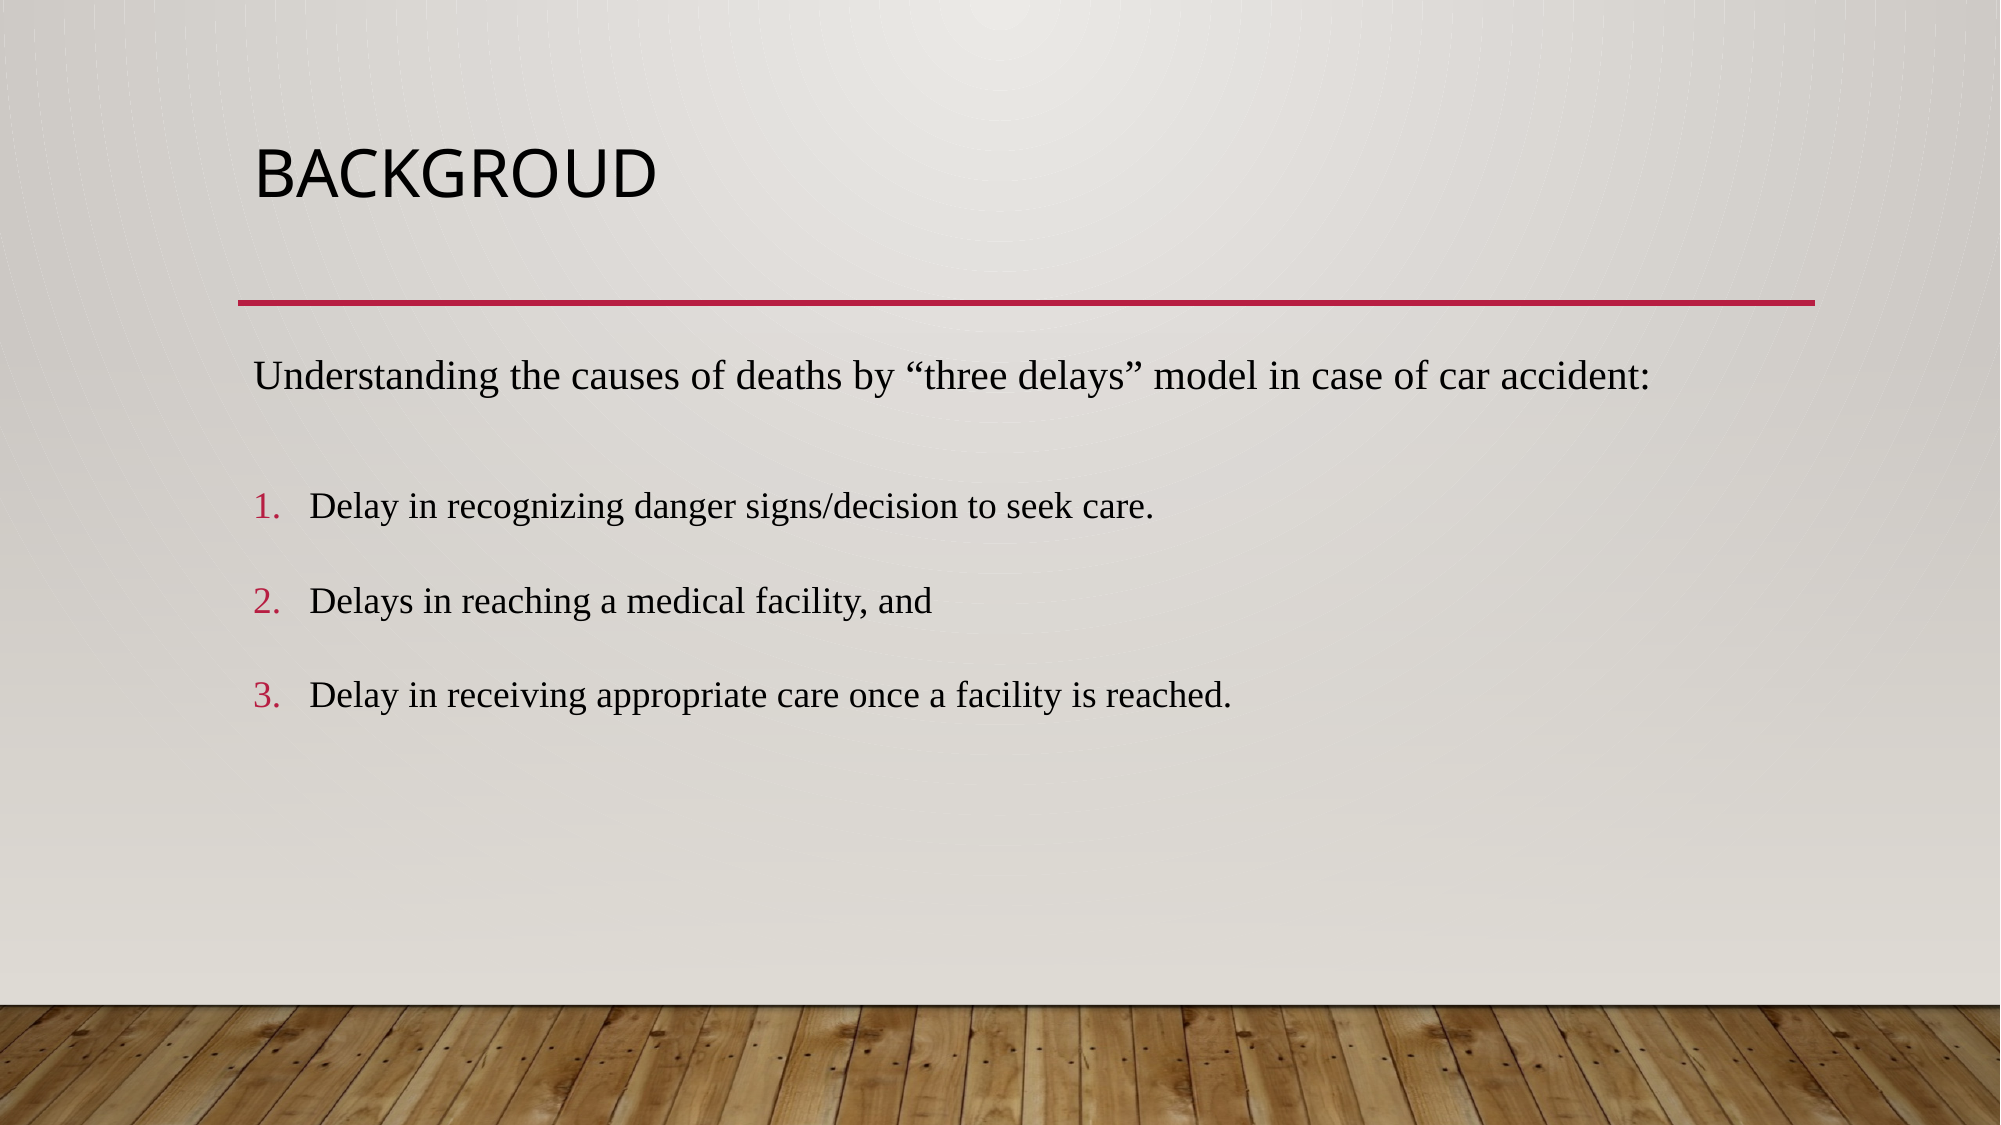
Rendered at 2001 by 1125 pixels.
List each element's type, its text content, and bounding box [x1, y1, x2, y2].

title Backgroud [238, 131, 1814, 305]
list Understanding the causes of deaths by “three delays” model in case of car accident: Delay in recognizing danger signs/decision to seek care. Delays in reaching a medical facility, and Delay in receiving appropriate care once a facility is reached. [238, 330, 1814, 897]
picture [0, 1005, 2000, 1125]
